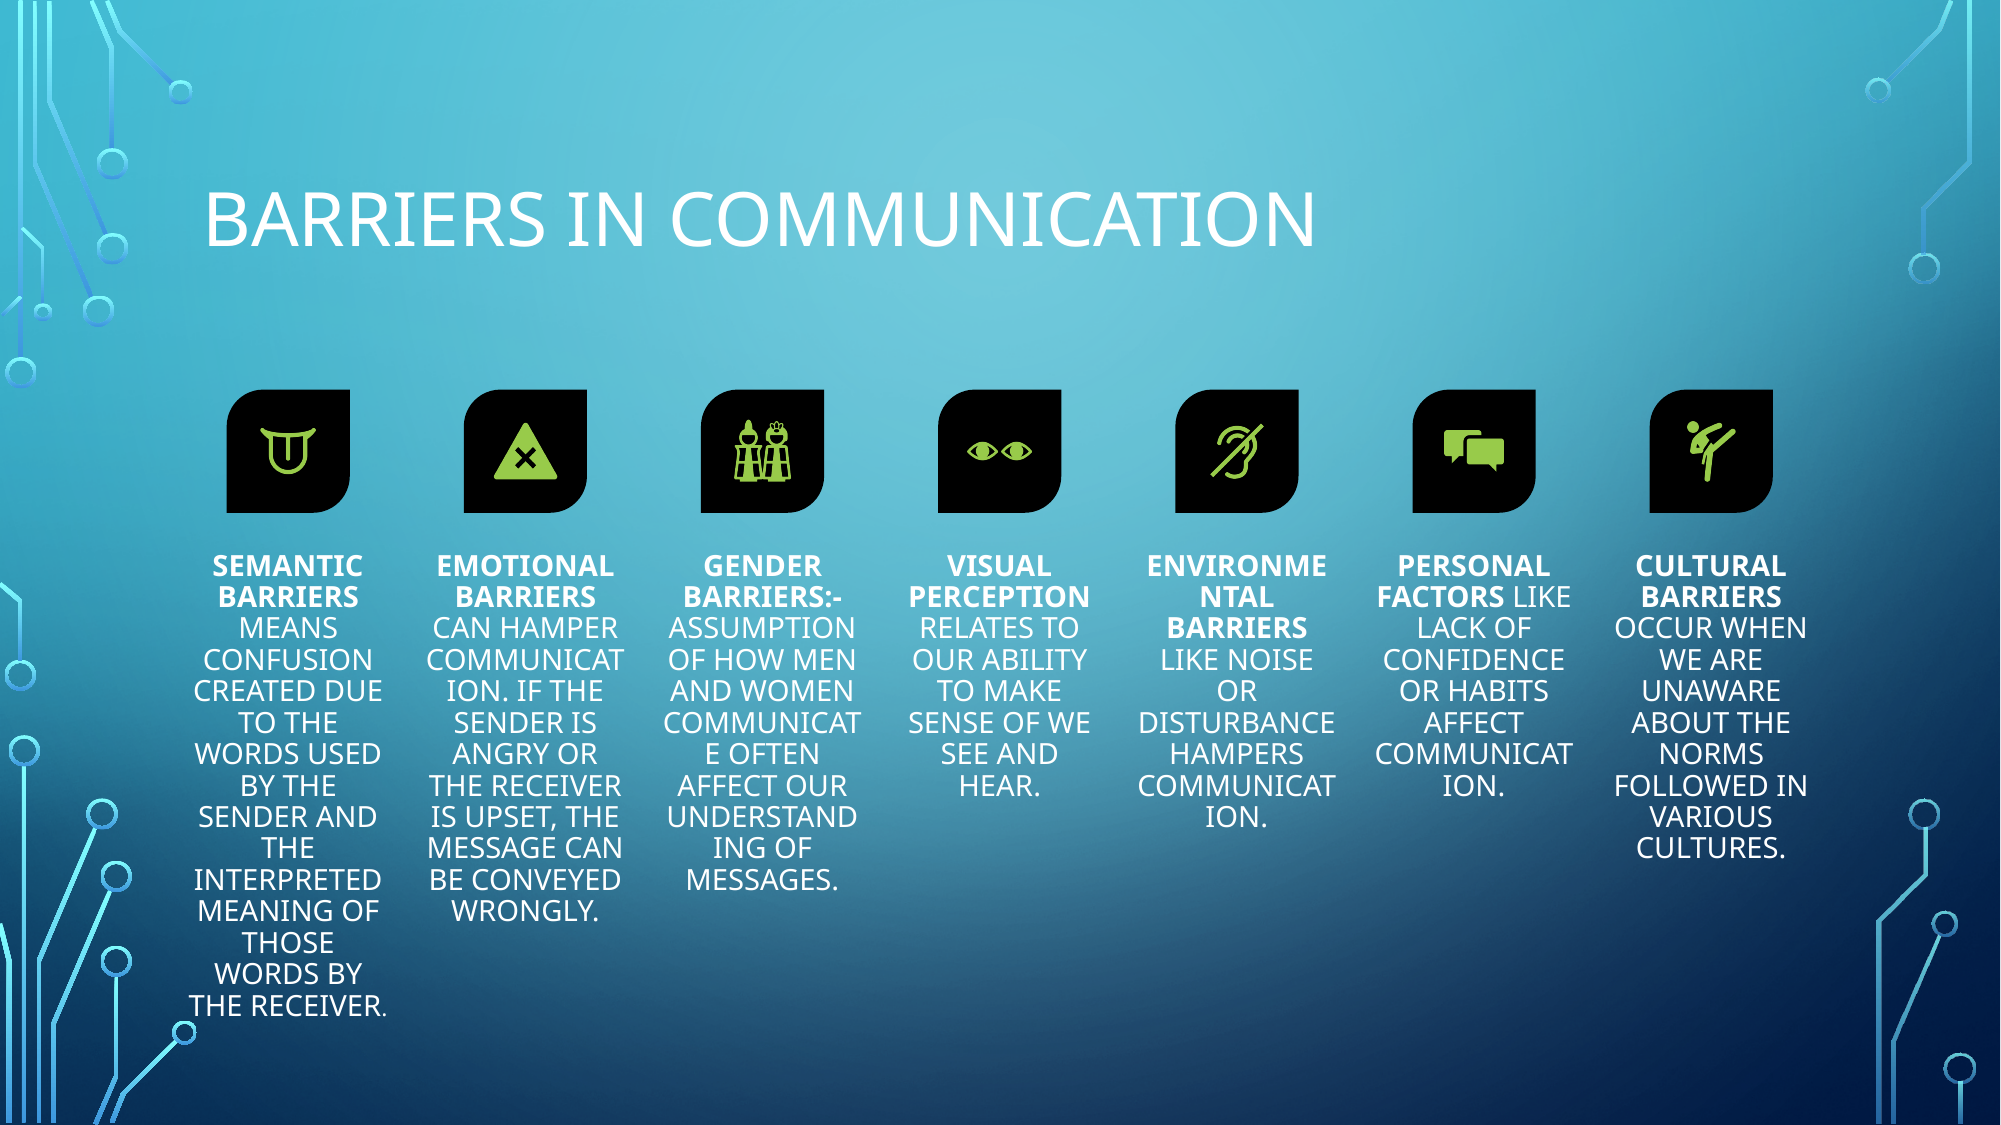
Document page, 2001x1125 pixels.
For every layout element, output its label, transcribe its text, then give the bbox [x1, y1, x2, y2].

title Barriers In Communication [187, 101, 1813, 290]
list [186, 290, 1813, 807]
